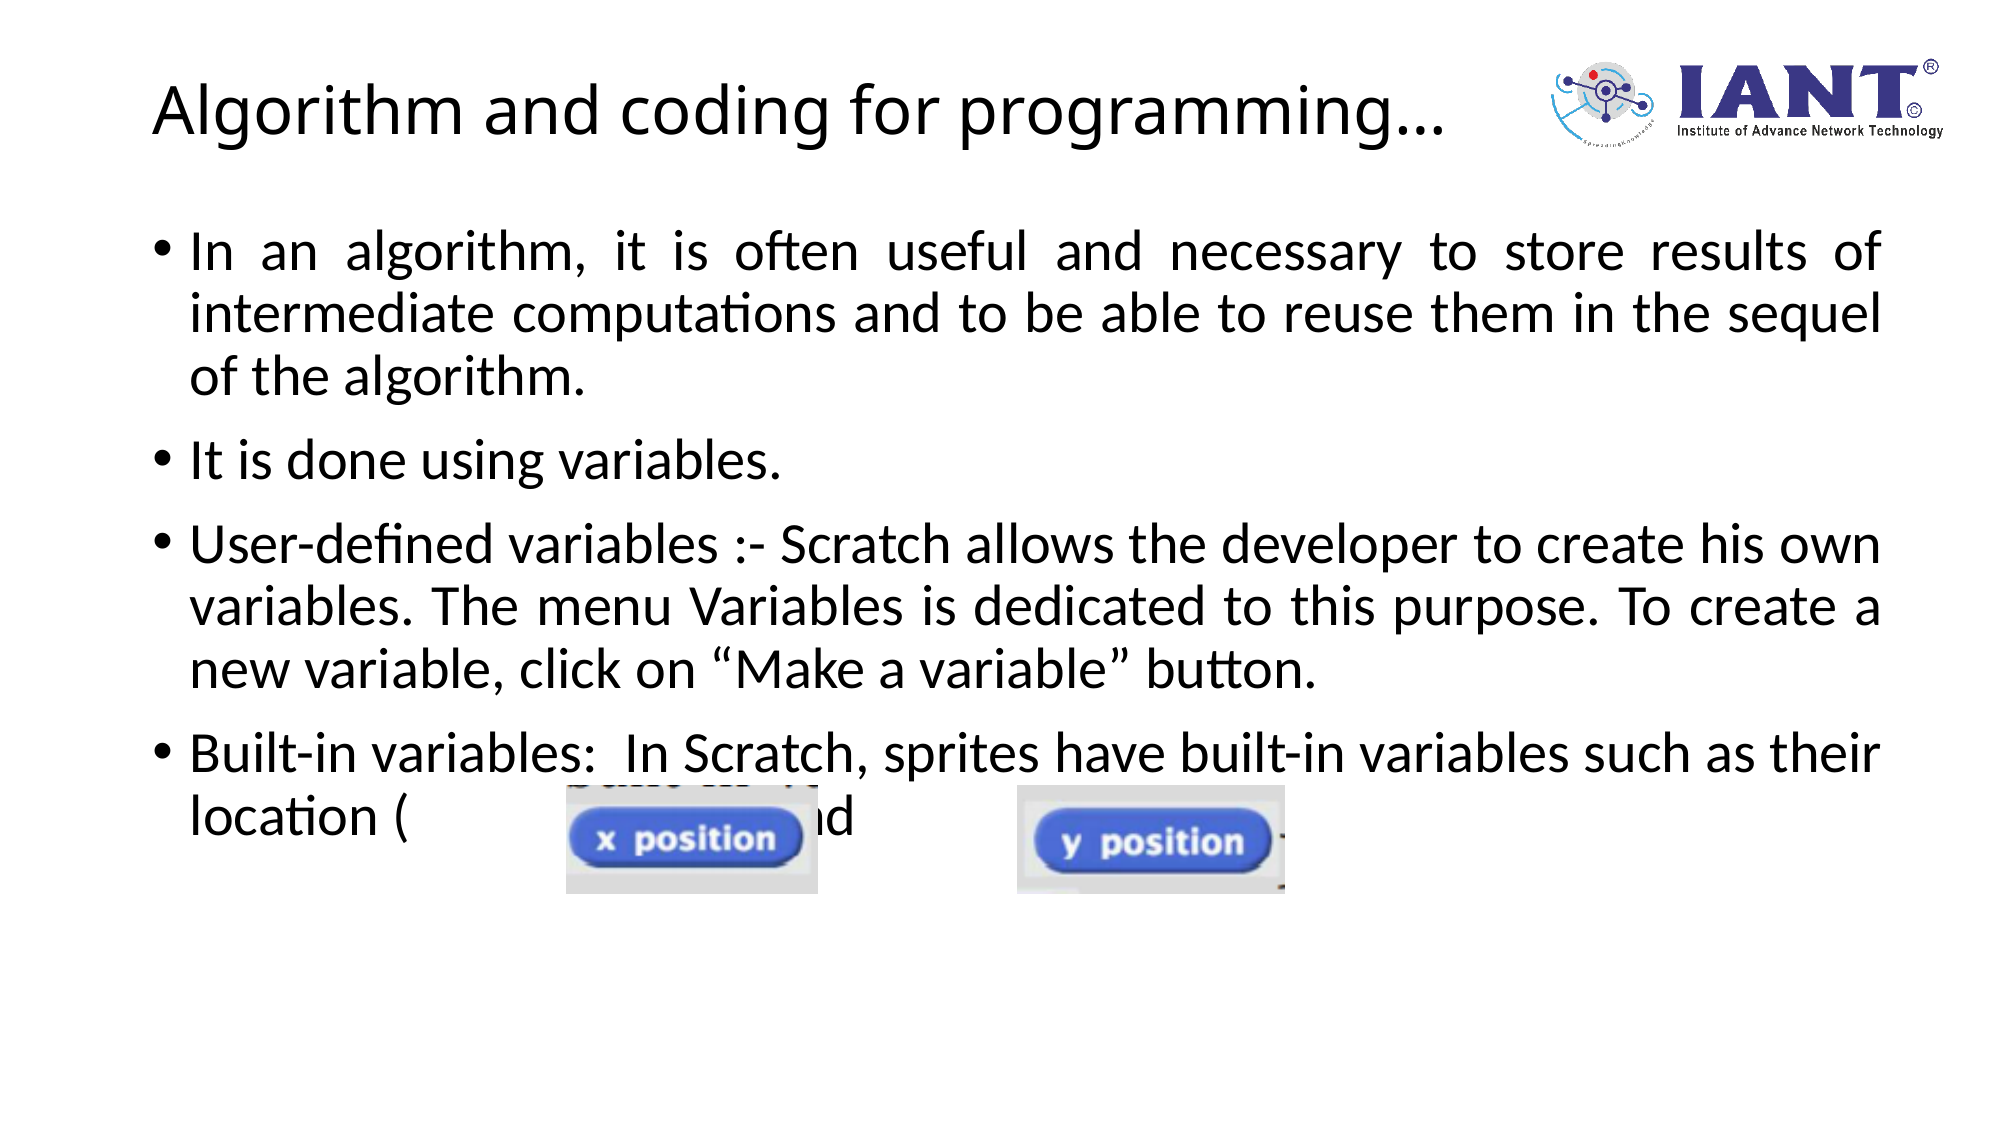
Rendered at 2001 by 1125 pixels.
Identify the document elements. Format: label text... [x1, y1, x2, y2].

title Algorithm and coding for programming… [137, 59, 1863, 167]
picture [566, 785, 818, 894]
picture [1529, 37, 1972, 158]
picture [1017, 785, 1285, 894]
list In an algorithm, it is often useful and necessary to store results of intermediate computations and to be able to reuse them in the sequel of the algorithm. It is done using variables. User-defined variables :- Scratch allows the developer to create his own variables. The menu Variables is dedicated to this purpose. To create a new variable, click on “Make a variable” button. Built-in variables: In Scratch, sprites have built-in variables such as their location ( and ) [137, 212, 1899, 956]
